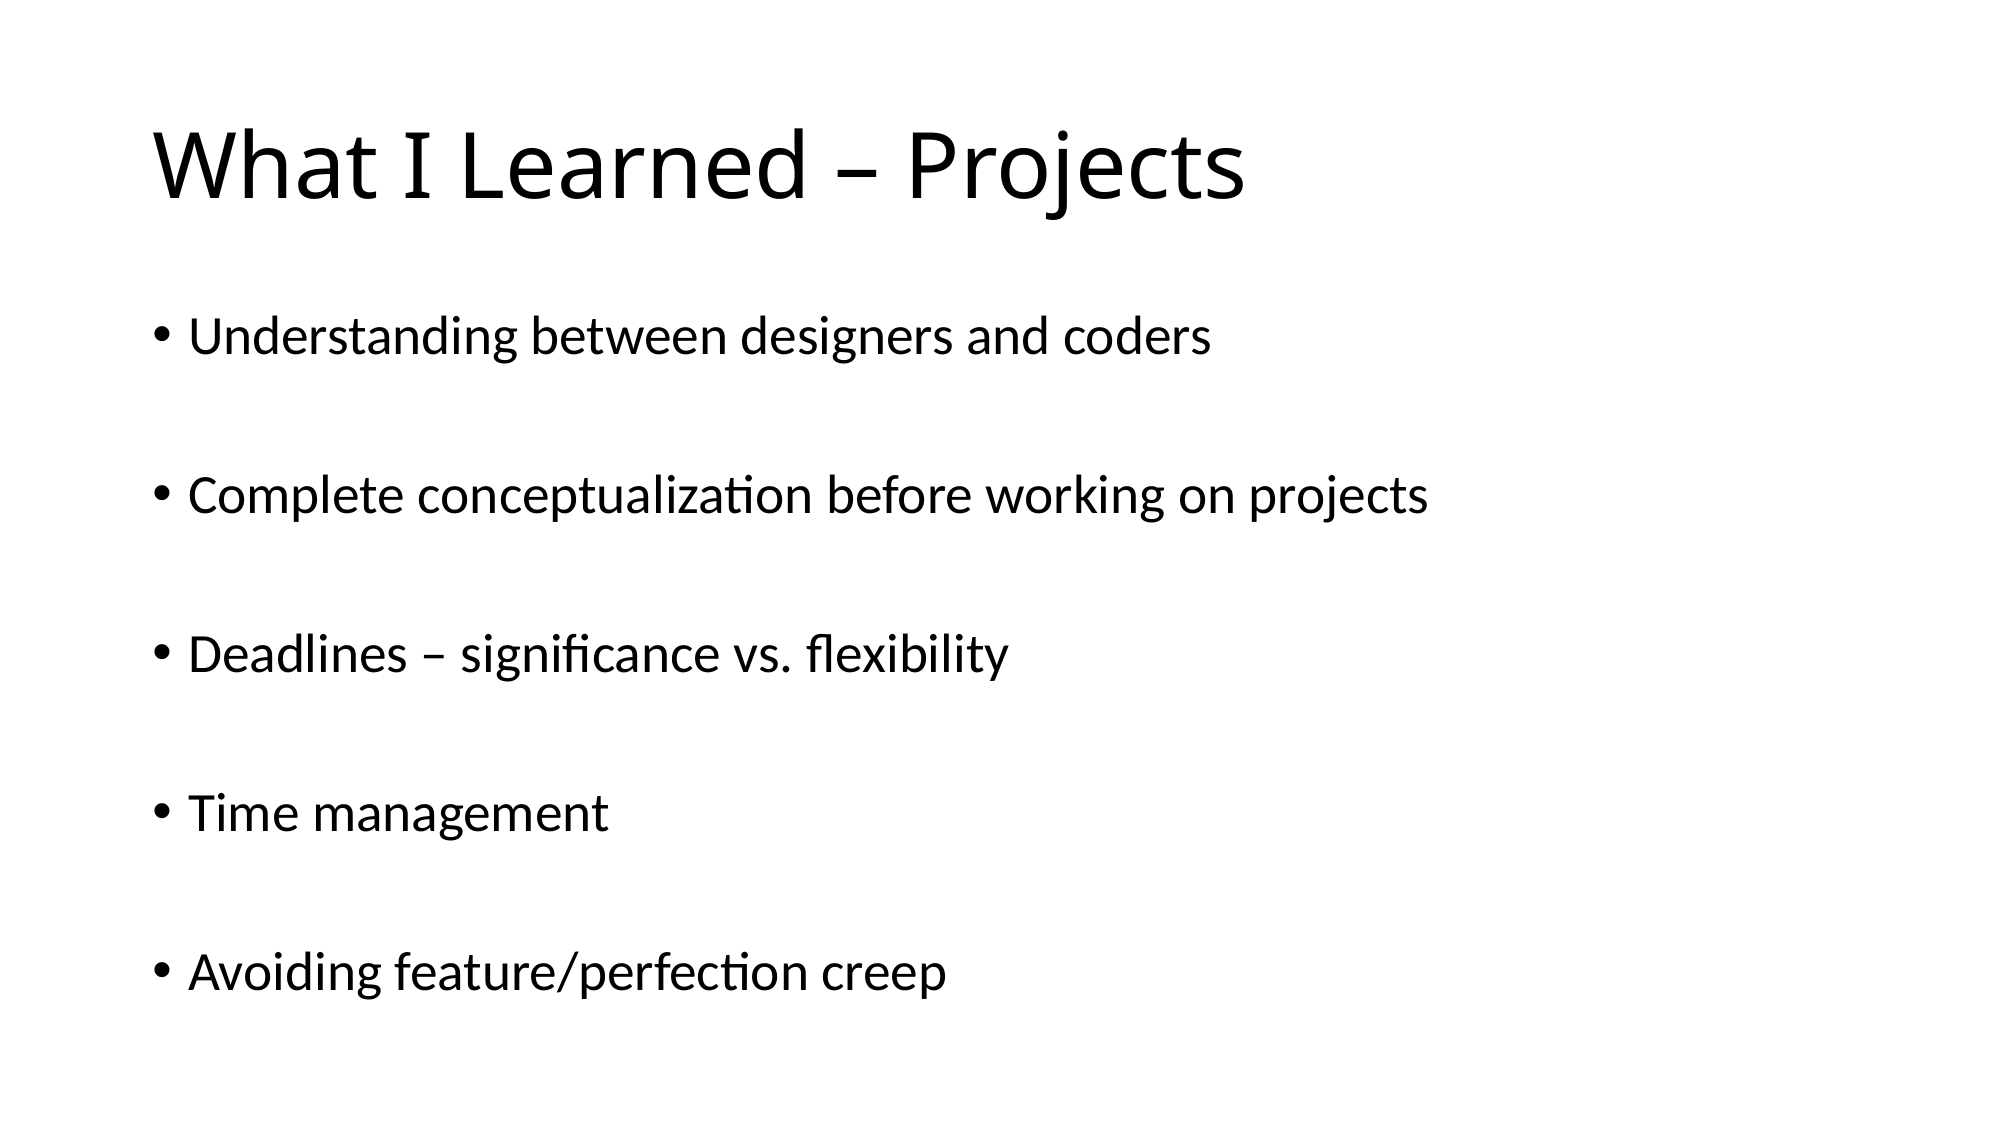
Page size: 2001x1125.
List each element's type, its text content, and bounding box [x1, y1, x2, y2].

list Understanding between designers and coders Complete conceptualization before working on projects Deadlines – significance vs. flexibility Time management Avoiding feature/perfection creep [137, 299, 1863, 1014]
title What I Learned – Projects [137, 59, 1863, 278]
